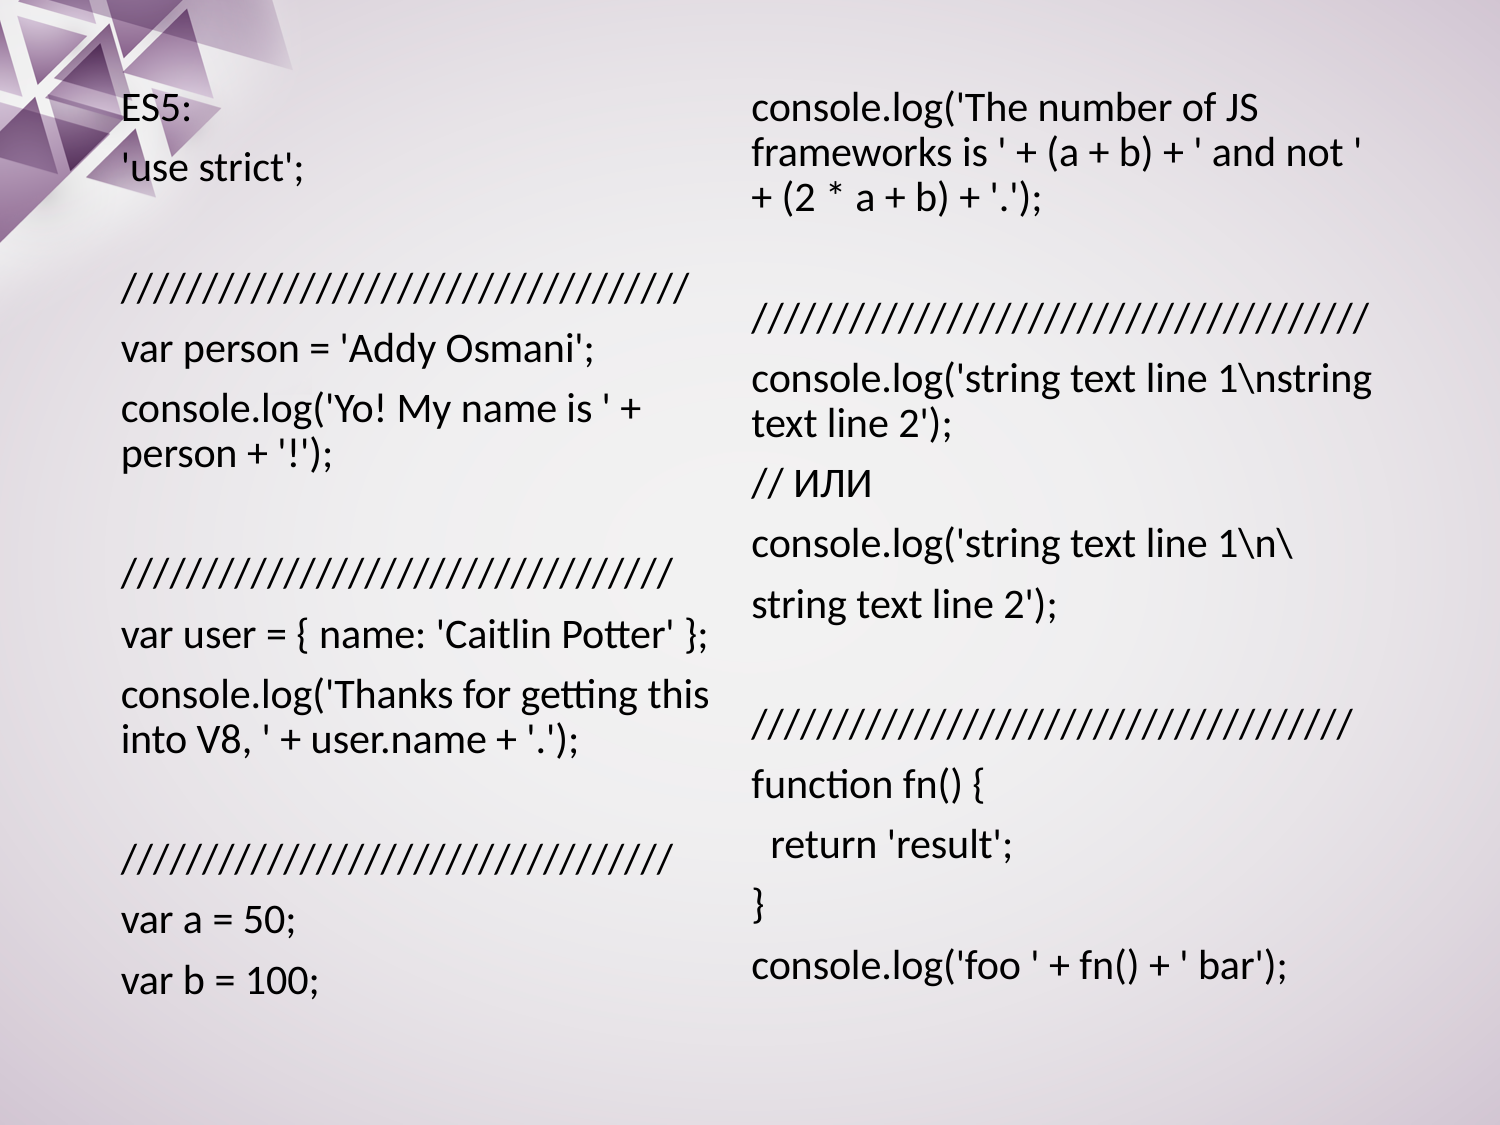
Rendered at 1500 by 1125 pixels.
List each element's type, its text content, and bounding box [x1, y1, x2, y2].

list ES5: 'use strict'; /////////////////////////////////// var person = 'Addy Osmani'; console.log('Yo! My name is ' + person + '!'); ////////////////////////////////// var user = { name: 'Caitlin Potter' }; console.log('Thanks for getting this into V8, ' + user.name + '.'); ////////////////////////////////// var a = 50; var b = 100; console.log('The number of JS frameworks is ' + (a + b) + ' and not ' + (2 * a + b) + '.'); ////////////////////////////////////// console.log('string text line 1\nstring text line 2'); // ИЛИ console.log('string text line 1\n\ string text line 2'); ///////////////////////////////////// function fn() { return 'result'; } console.log('foo ' + fn() + ' bar'); [105, 77, 1397, 1014]
picture [0, 0, 1500, 1125]
